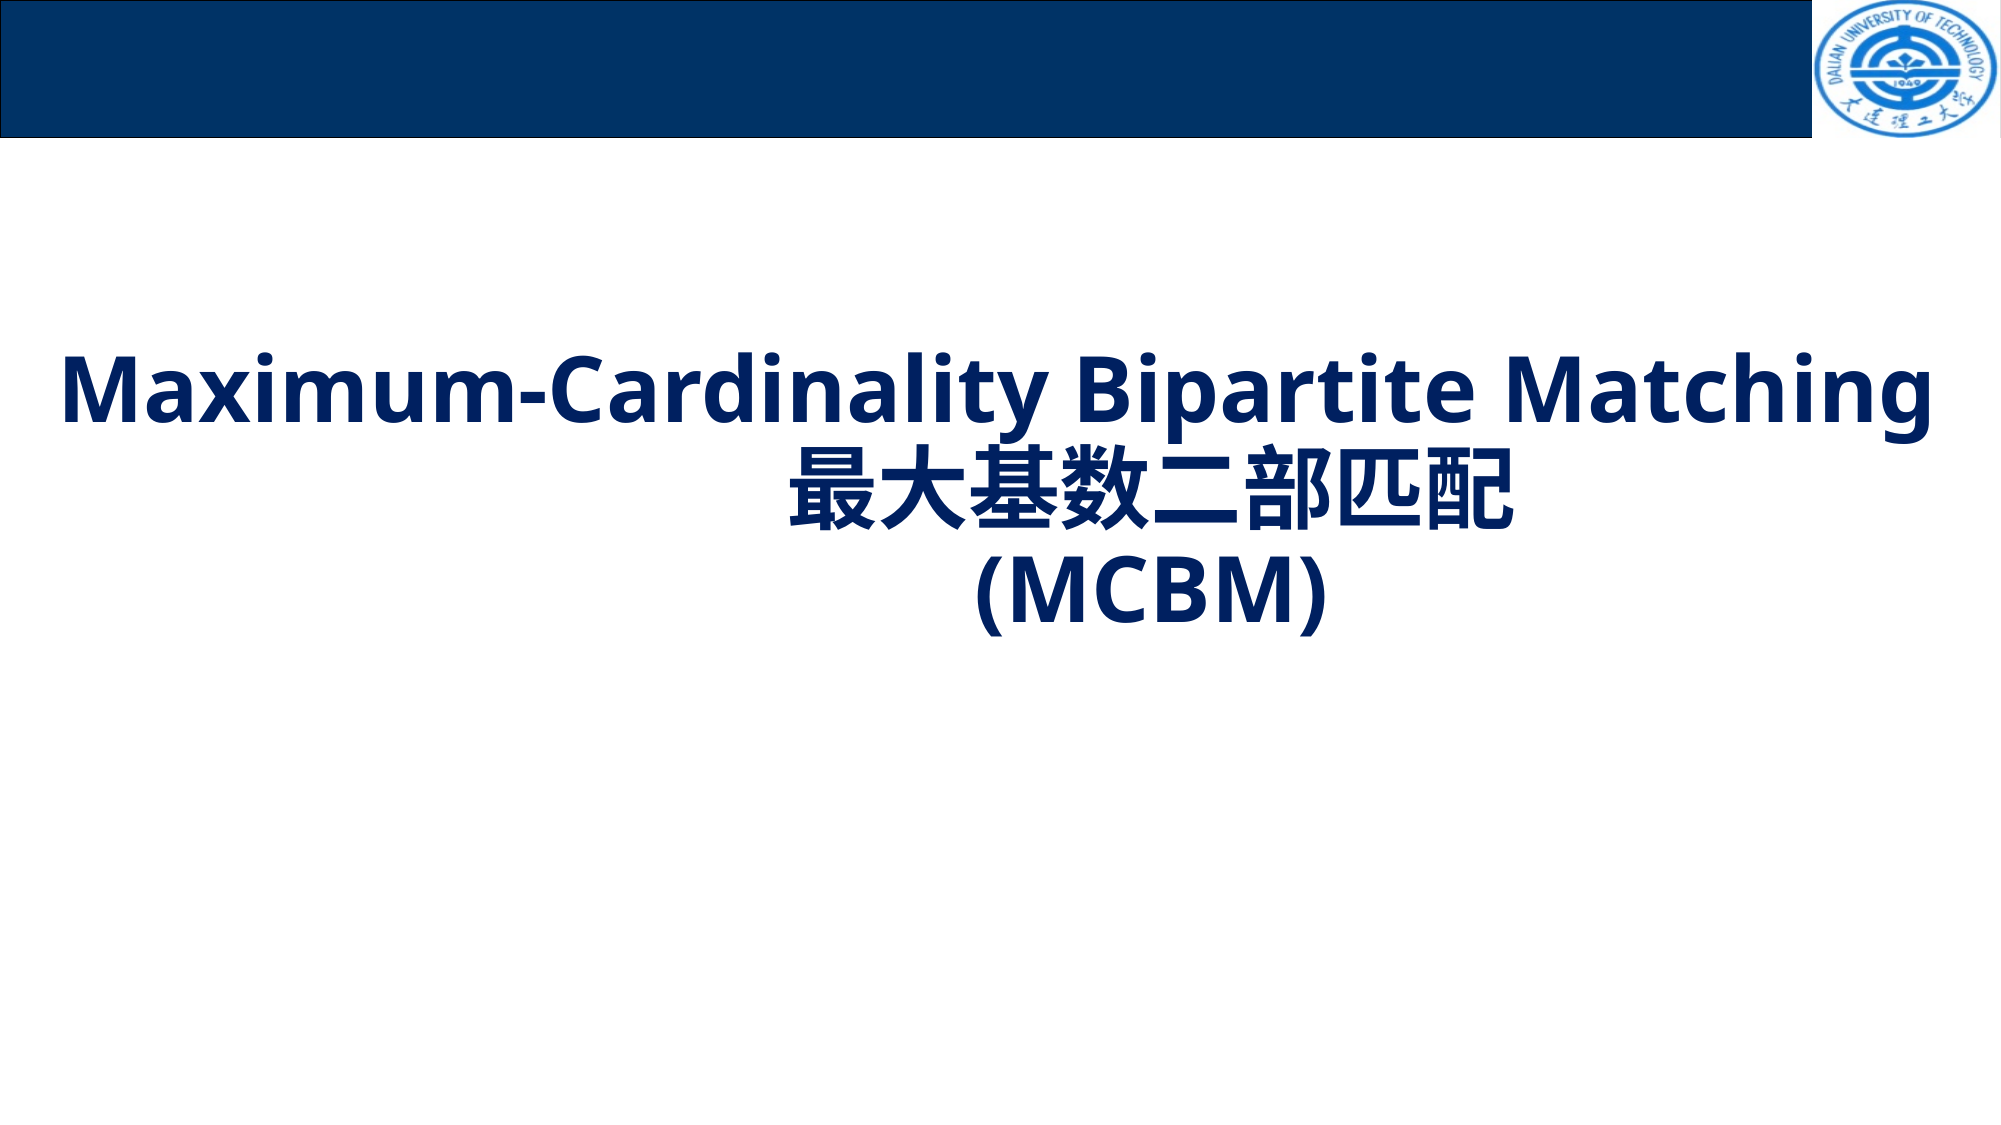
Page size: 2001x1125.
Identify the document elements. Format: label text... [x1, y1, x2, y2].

title Maximum-Cardinality Bipartite Matching 最大基数二部匹配 (MCBM) [7, 326, 1965, 641]
picture [1812, 0, 2000, 138]
